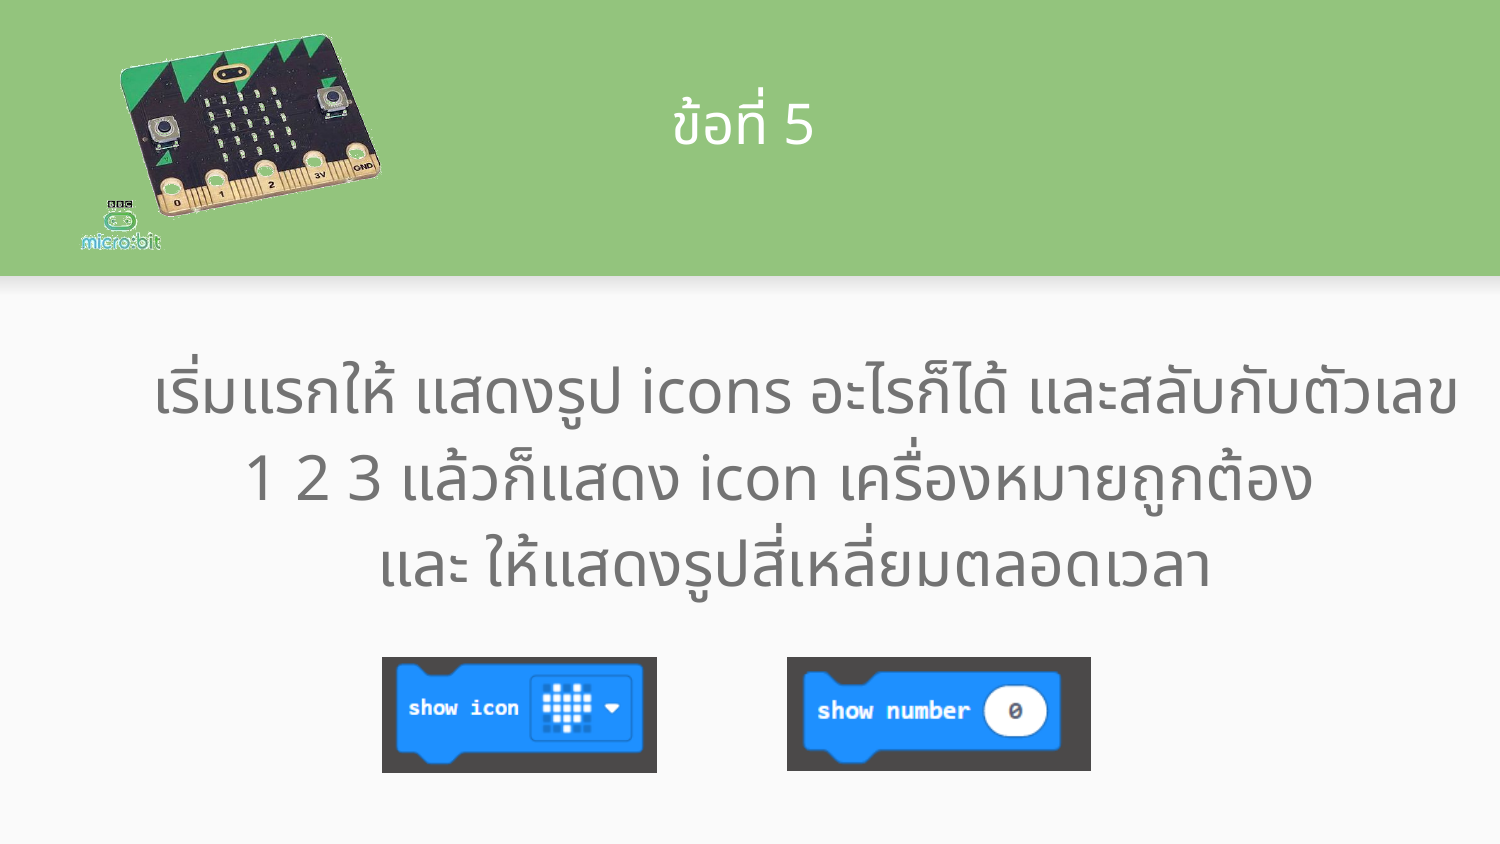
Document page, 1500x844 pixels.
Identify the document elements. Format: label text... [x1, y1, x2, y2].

picture [34, 28, 439, 256]
text_box ข้อที่ 5 [467, 73, 1021, 171]
picture [787, 657, 1091, 771]
list เริ่มแรกให้ แสดงรูป icons อะไรก็ได้ และสลับกับตัวเลข 1 2 3 แล้วก็แสดง icon เครื่องหมายถูกต้อง และ ให้แสดงรูปสี่เหลี่ยมตลอดเวลา [0, 325, 1500, 728]
picture [381, 657, 657, 773]
